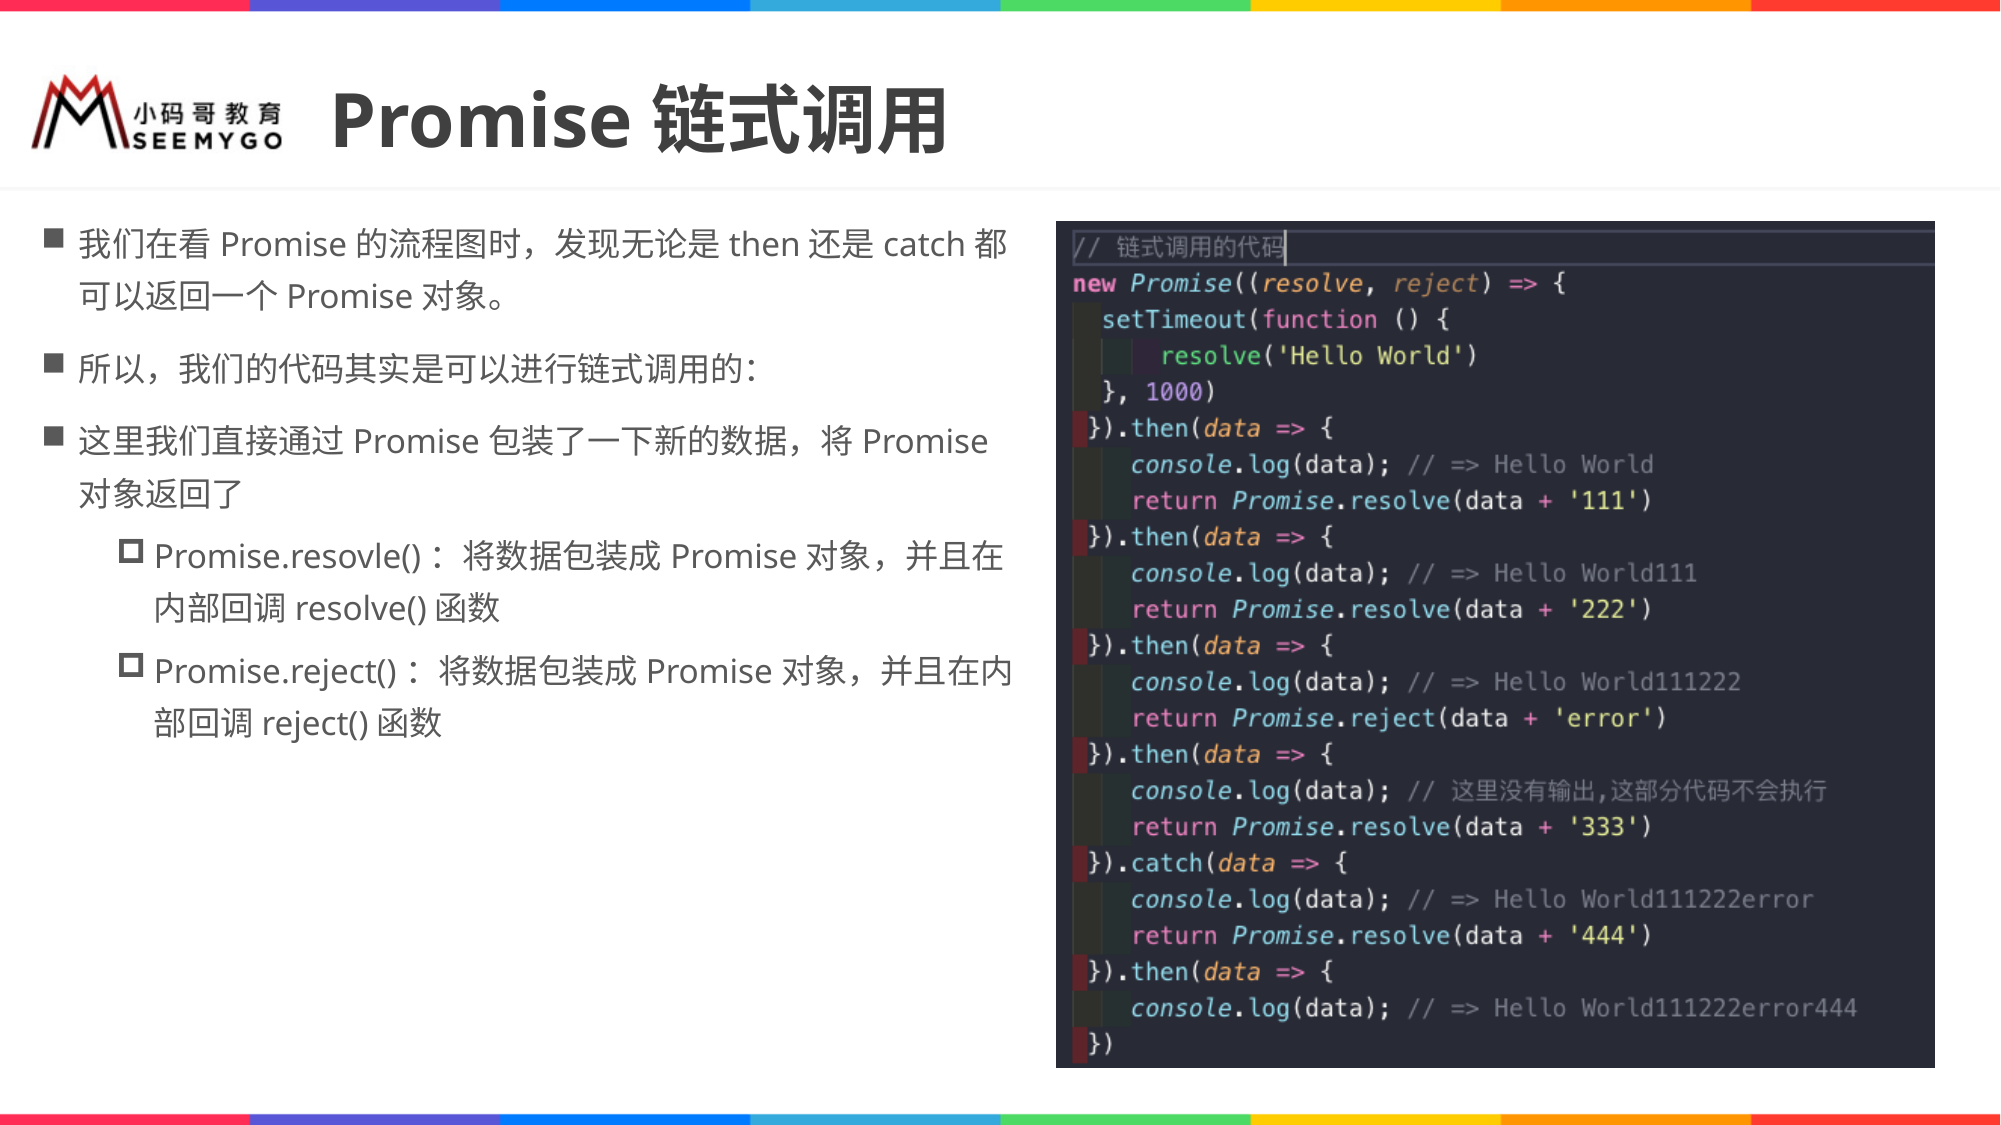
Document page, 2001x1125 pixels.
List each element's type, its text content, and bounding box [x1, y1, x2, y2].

picture [0, 0, 2001, 1125]
list 我们在看Promise的流程图时，发现无论是then还是catch都可以返回一个Promise对象。 所以，我们的代码其实是可以进行链式调用的： 这里我们直接通过Promise包装了一下新的数据，将Promise对象返回了 Promise.resovle()：将数据包装成Promise对象，并且在内部回调resolve()函数 Promise.reject()：将数据包装成Promise对象，并且在内部回调reject()函数 [26, 203, 1031, 1097]
title Promise链式调用 [314, 64, 1968, 182]
